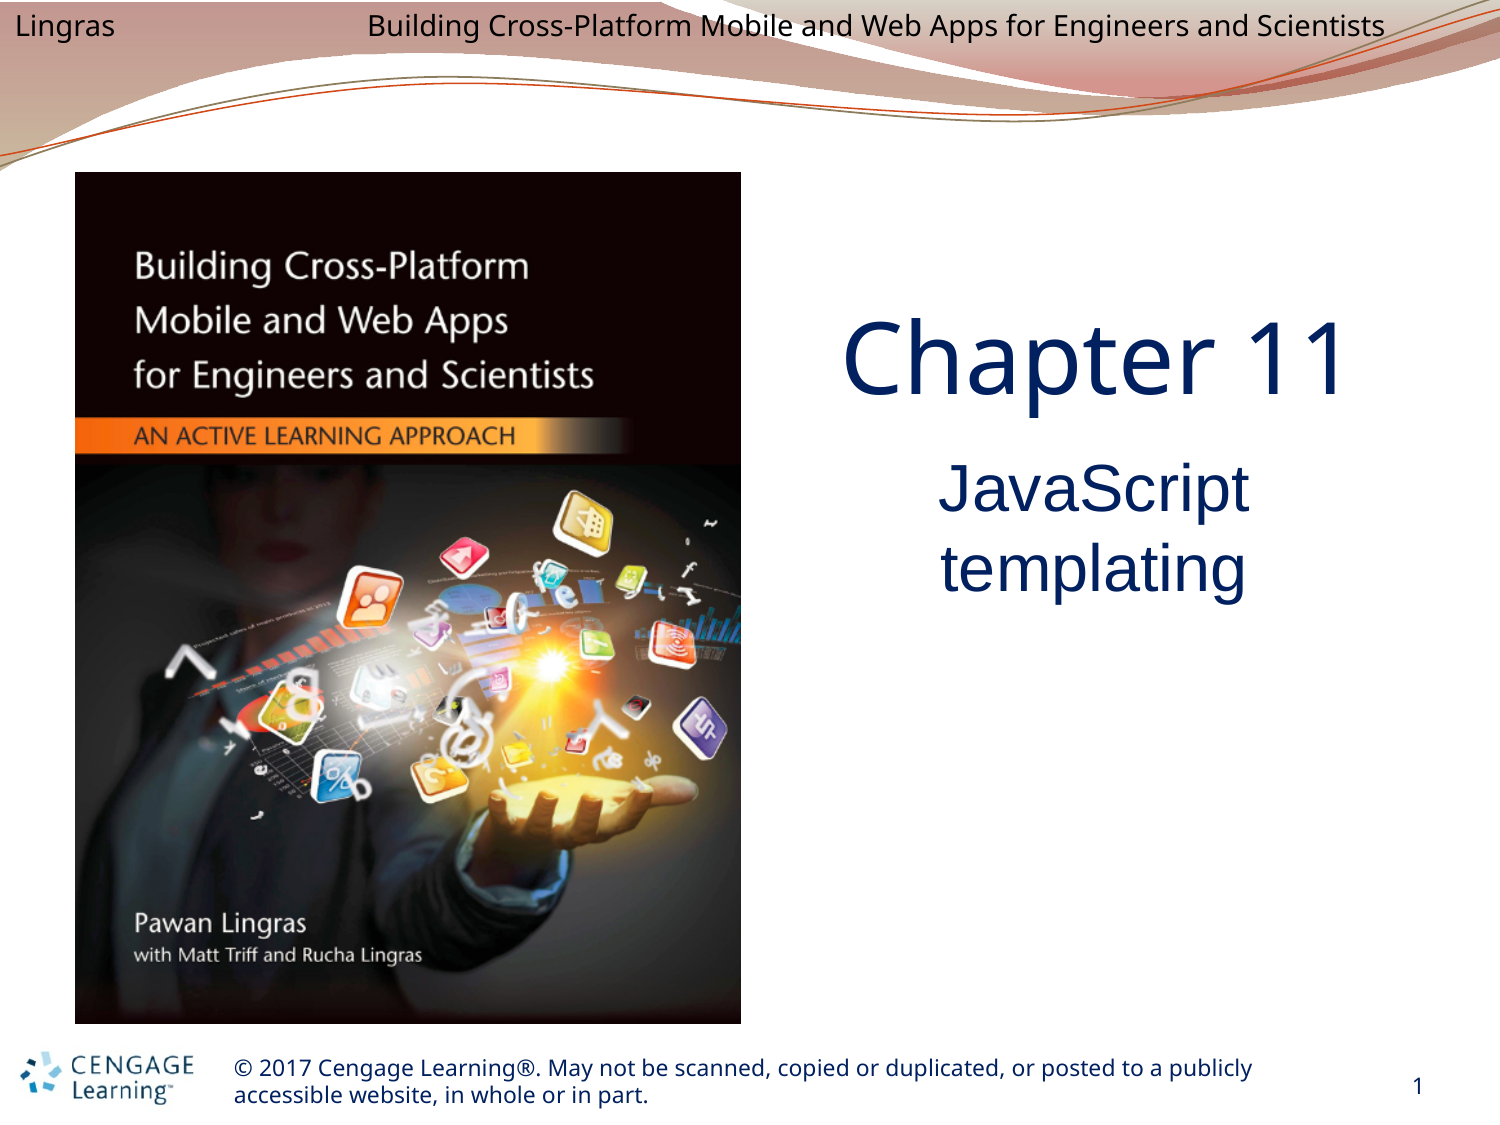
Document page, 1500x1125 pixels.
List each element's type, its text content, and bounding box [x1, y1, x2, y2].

picture [0, 1031, 213, 1125]
title Chapter 11 [808, 287, 1416, 438]
footer © 2017 Cengage Learning®. May not be scanned, copied or duplicated, or posted to a publicly accessible website, in whole or in part. [233, 1048, 1359, 1109]
subtitle JavaScript templating [812, 437, 1376, 725]
slide_number 1 [1299, 1042, 1425, 1103]
picture [74, 172, 741, 1024]
